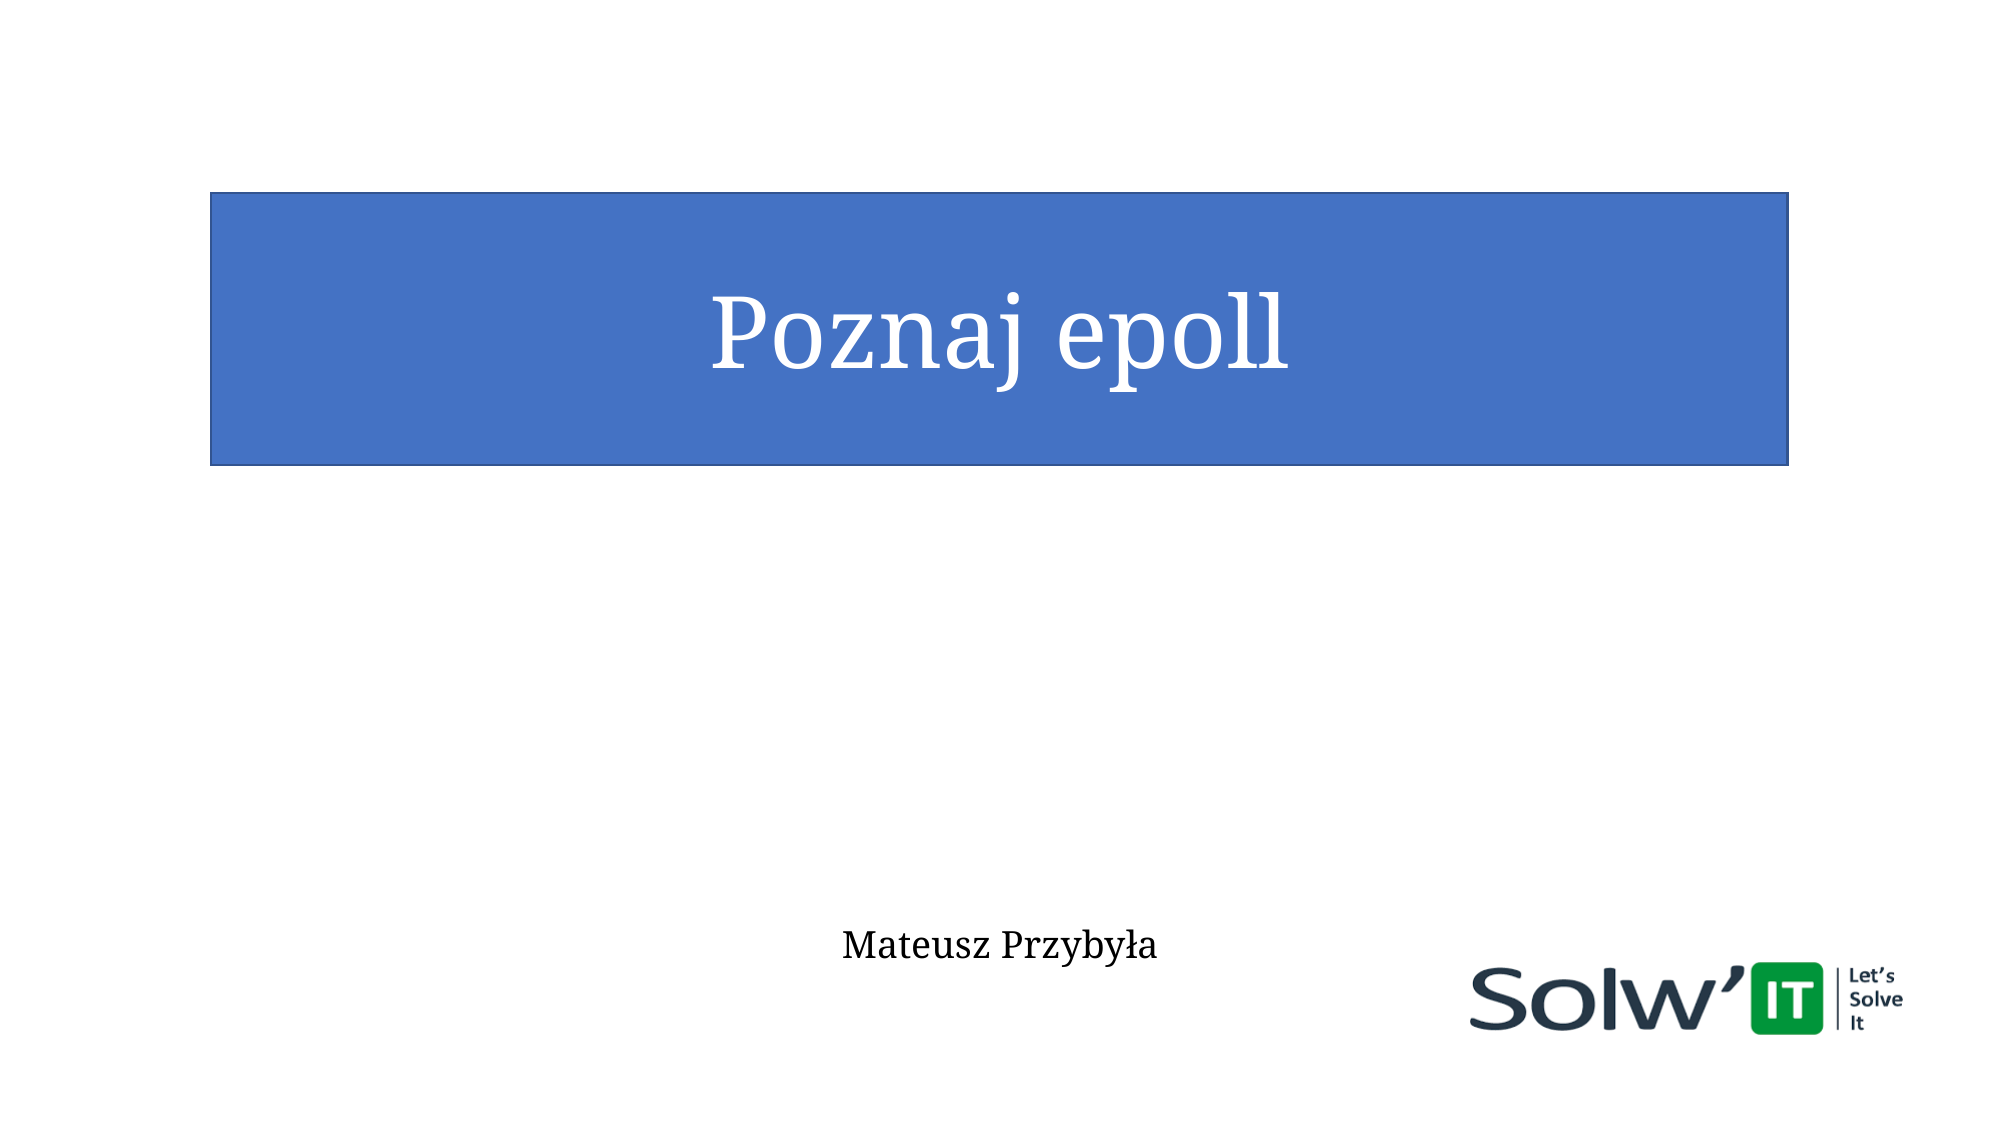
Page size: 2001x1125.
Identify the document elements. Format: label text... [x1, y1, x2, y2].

picture [1461, 942, 1912, 1056]
text_box Poznaj epoll [210, 192, 1789, 466]
text_box Mateusz Przybyła [826, 913, 1174, 974]
